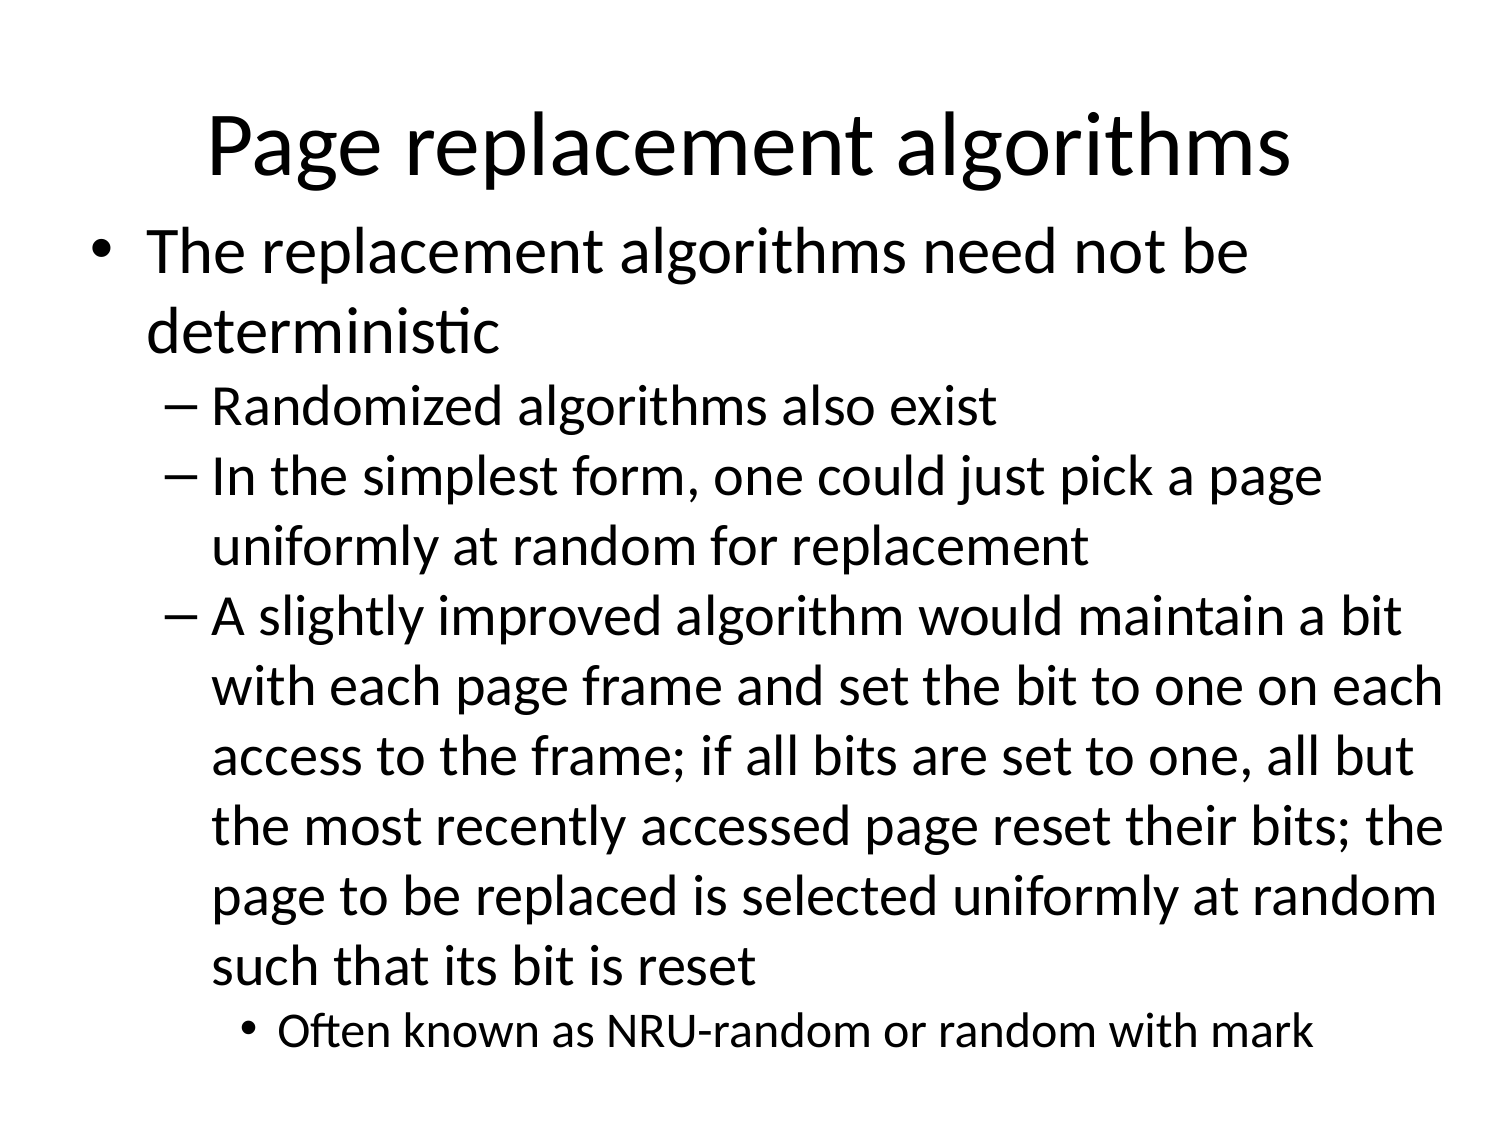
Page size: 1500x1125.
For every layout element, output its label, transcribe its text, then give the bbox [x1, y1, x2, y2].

text_box The replacement algorithms need not be deterministic Randomized algorithms also exist In the simplest form, one could just pick a page uniformly at random for replacement A slightly improved algorithm would maintain a bit with each page frame and set the bit to one on each access to the frame; if all bits are set to one, all but the most recently accessed page reset their bits; the page to be replaced is selected uniformly at random such that its bit is reset Often known as NRU-random or random with mark [75, 199, 1500, 1125]
text_box Page replacement algorithms [75, 45, 1425, 199]
